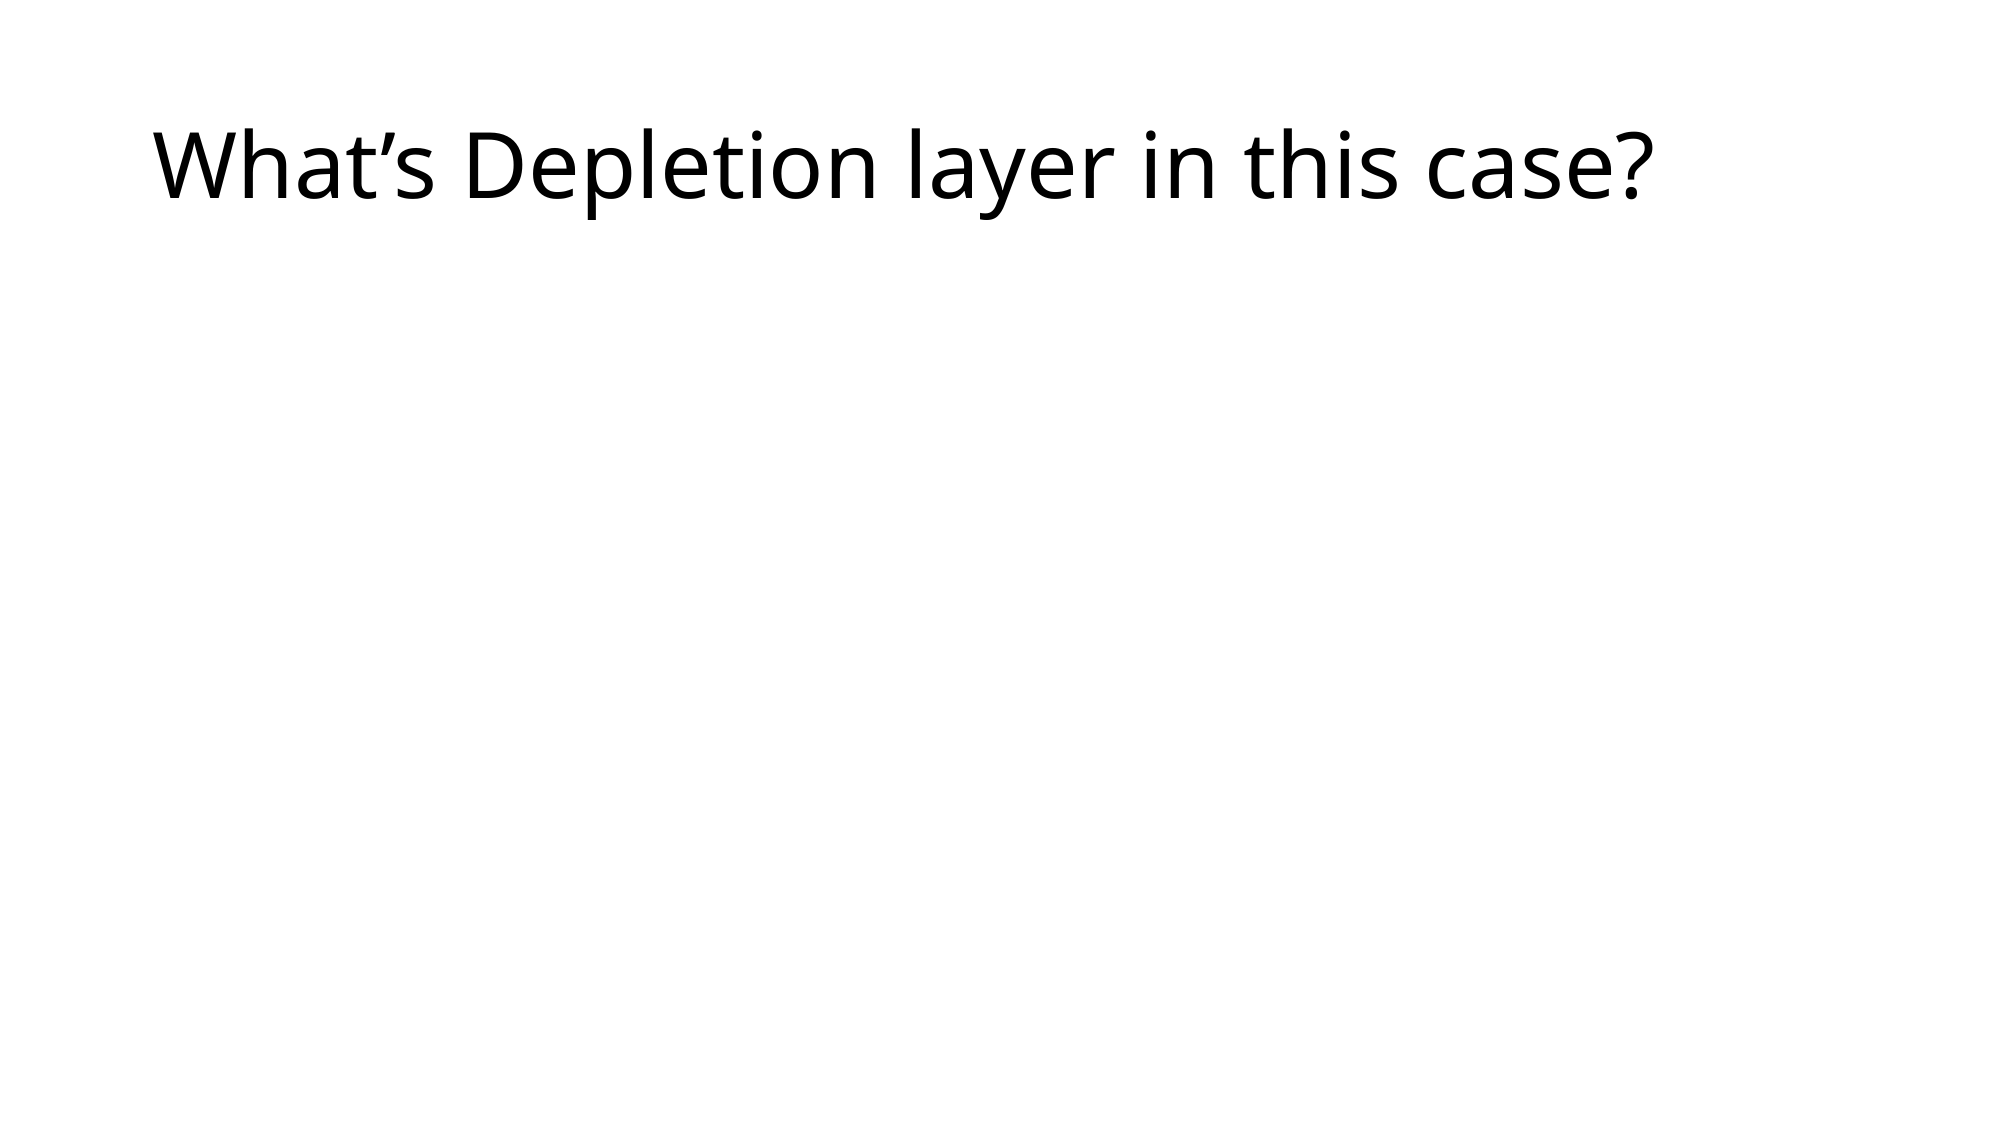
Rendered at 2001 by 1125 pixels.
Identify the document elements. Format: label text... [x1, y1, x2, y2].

title What’s Depletion layer in this case? [137, 59, 1863, 278]
